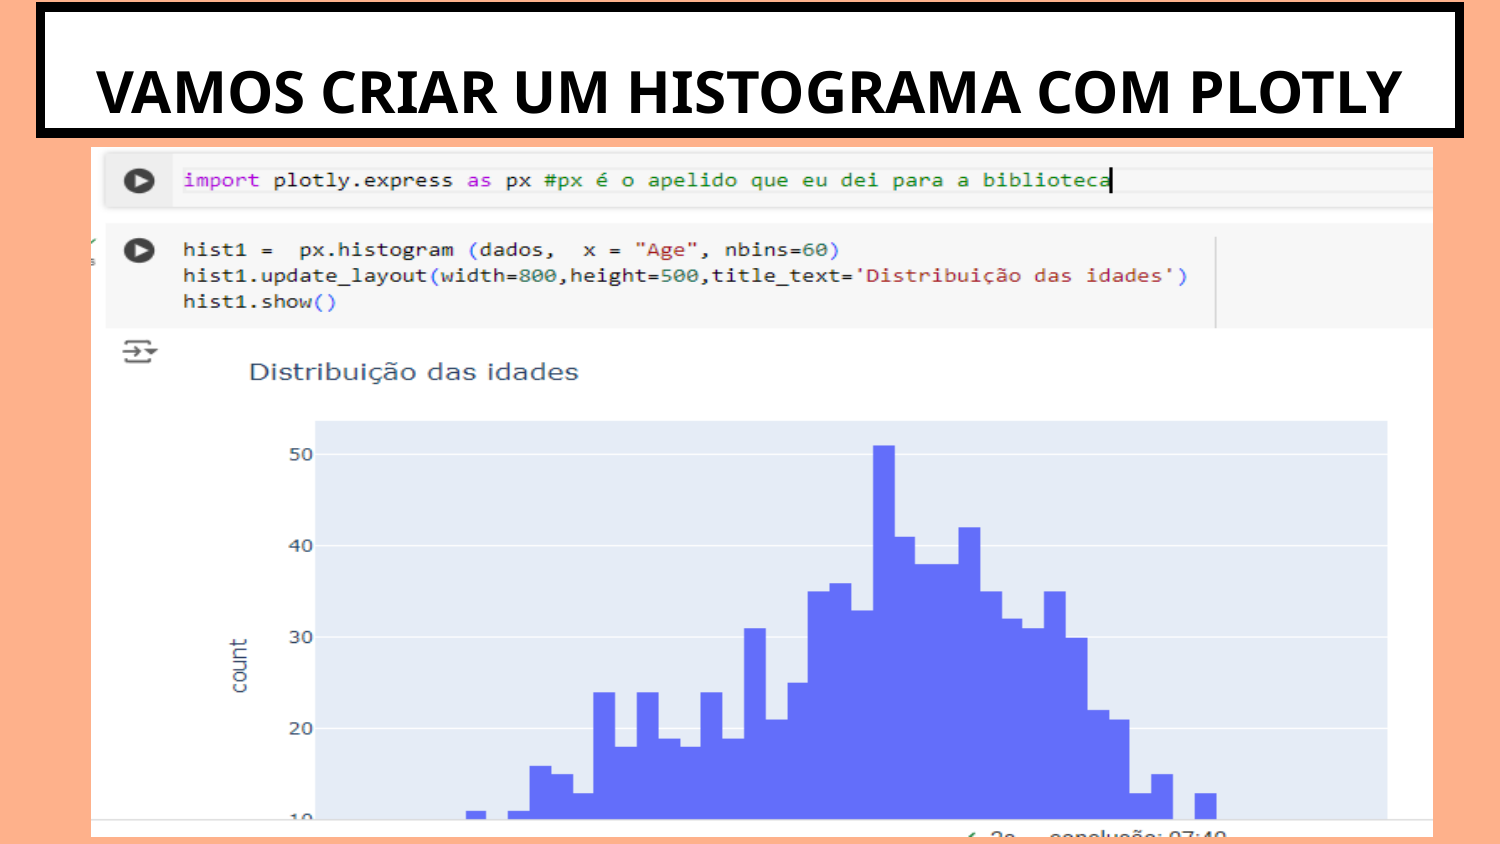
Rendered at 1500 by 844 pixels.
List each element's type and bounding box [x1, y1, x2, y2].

text_box [40, 0, 1460, 134]
picture [91, 147, 1433, 837]
